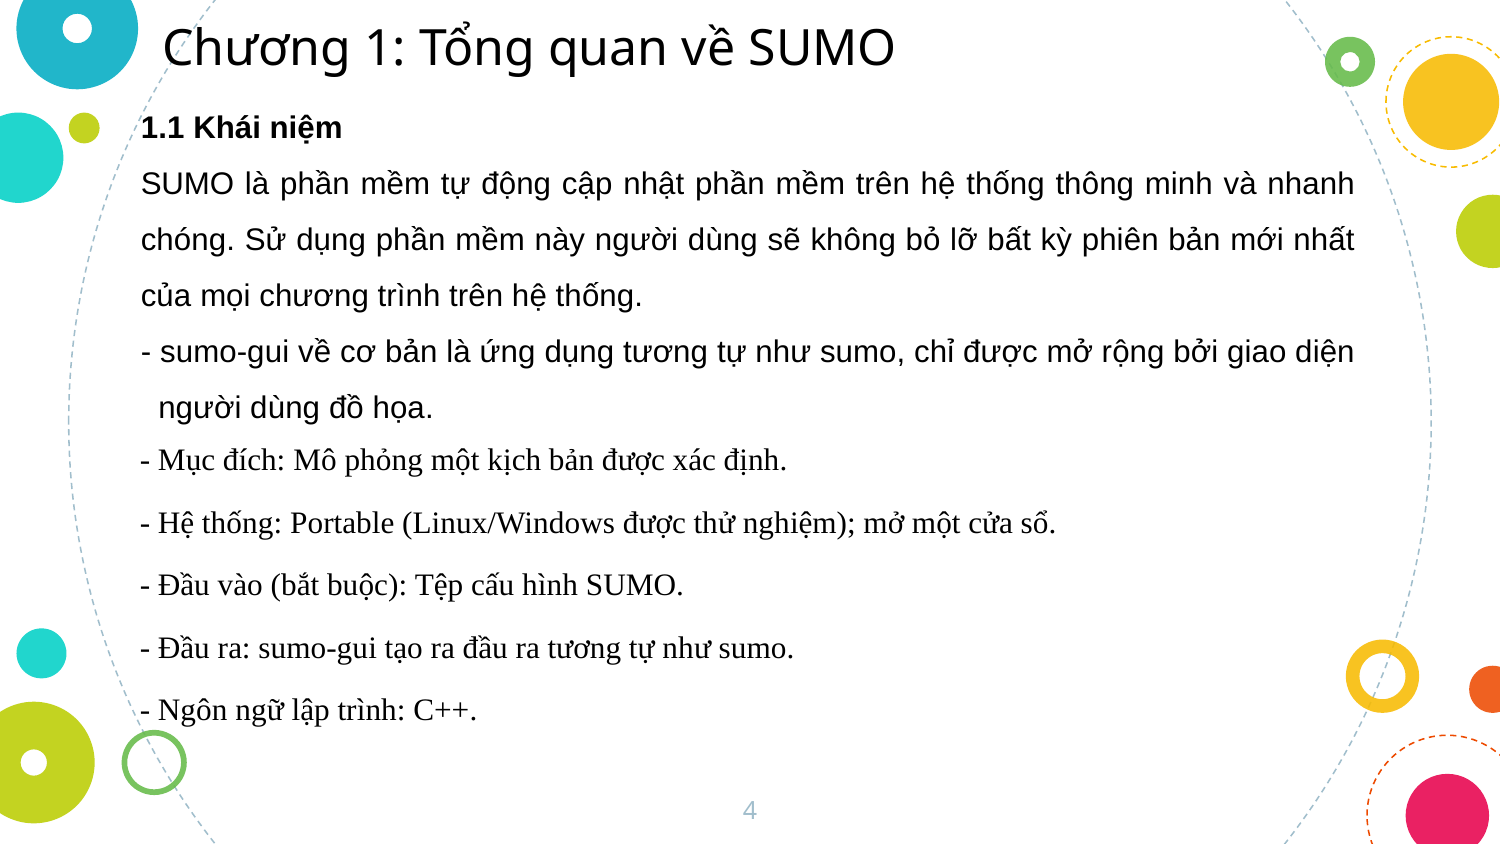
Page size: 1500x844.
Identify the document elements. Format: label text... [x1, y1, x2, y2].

text_box - Mục đích: Mô phỏng một kịch bản được xác định. - Hệ thống: Portable (Linux/Windows được thử nghiệm); mở một cửa sổ. - Đầu vào (bắt buộc): Tệp cấu hình SUMO. - Đầu ra: sumo-gui tạo ra đầu ra tương tự như sumo. - Ngôn ngữ lập trình: C++. [125, 432, 1372, 735]
text_box Chương 1: Tổng quan về SUMO [70, 0, 989, 80]
slide_number 4 [711, 779, 789, 844]
text_box 1.1 Khái niệm SUMO là phần mềm tự động cập nhật phần mềm trên hệ thống thông minh và nhanh chóng. Sử dụng phần mềm này người dùng sẽ không bỏ lỡ bất kỳ phiên bản mới nhất của mọi chương trình trên hệ thống. - sumo-gui về cơ bản là ứng dụng tương tự như sumo, chỉ được mở rộng bởi giao diện người dùng đồ họa. [51, 80, 1372, 527]
